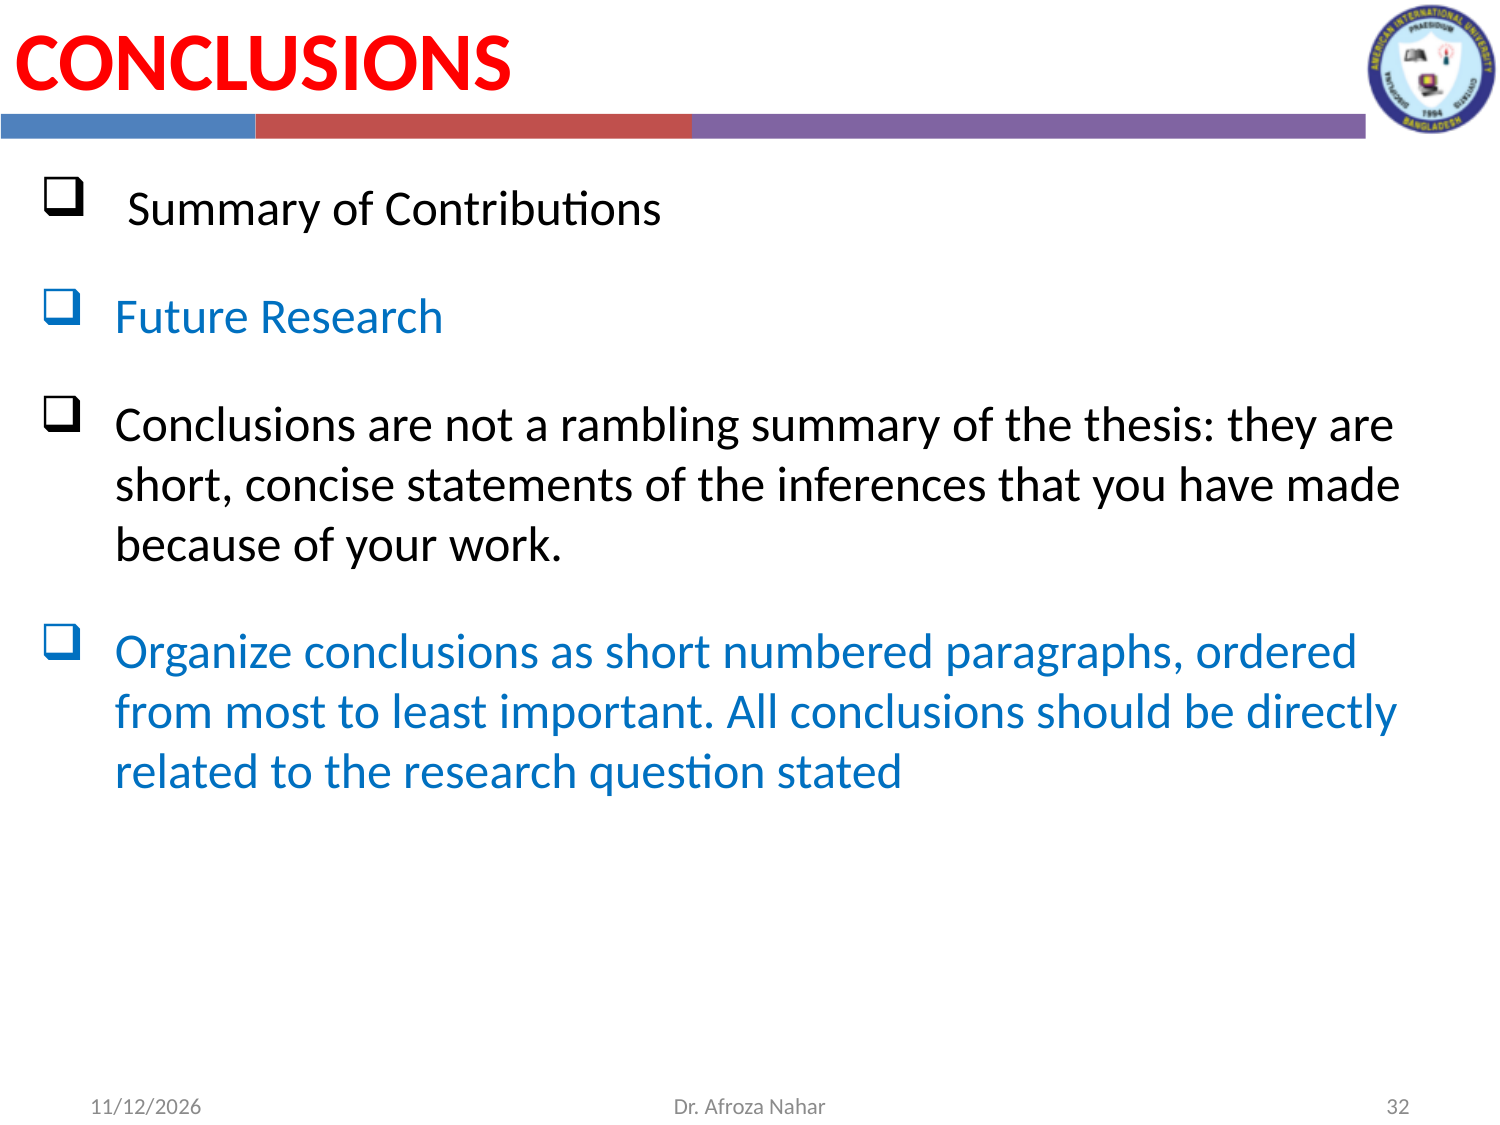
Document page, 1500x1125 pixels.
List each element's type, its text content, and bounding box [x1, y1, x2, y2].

list Conclusions [0, 0, 1366, 114]
slide_number 32 [1074, 1074, 1425, 1125]
footer Dr. Afroza Nahar [512, 1074, 988, 1125]
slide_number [75, 1074, 425, 1125]
picture [1365, 2, 1499, 137]
list Summary of Contributions Future Research Conclusions are not a rambling summary of the thesis: they are short, concise statements of the inferences that you have made because of your work. Organize conclusions as short numbered paragraphs, ordered from most to least important. All conclusions should be directly related to the research question stated [24, 163, 1475, 1056]
